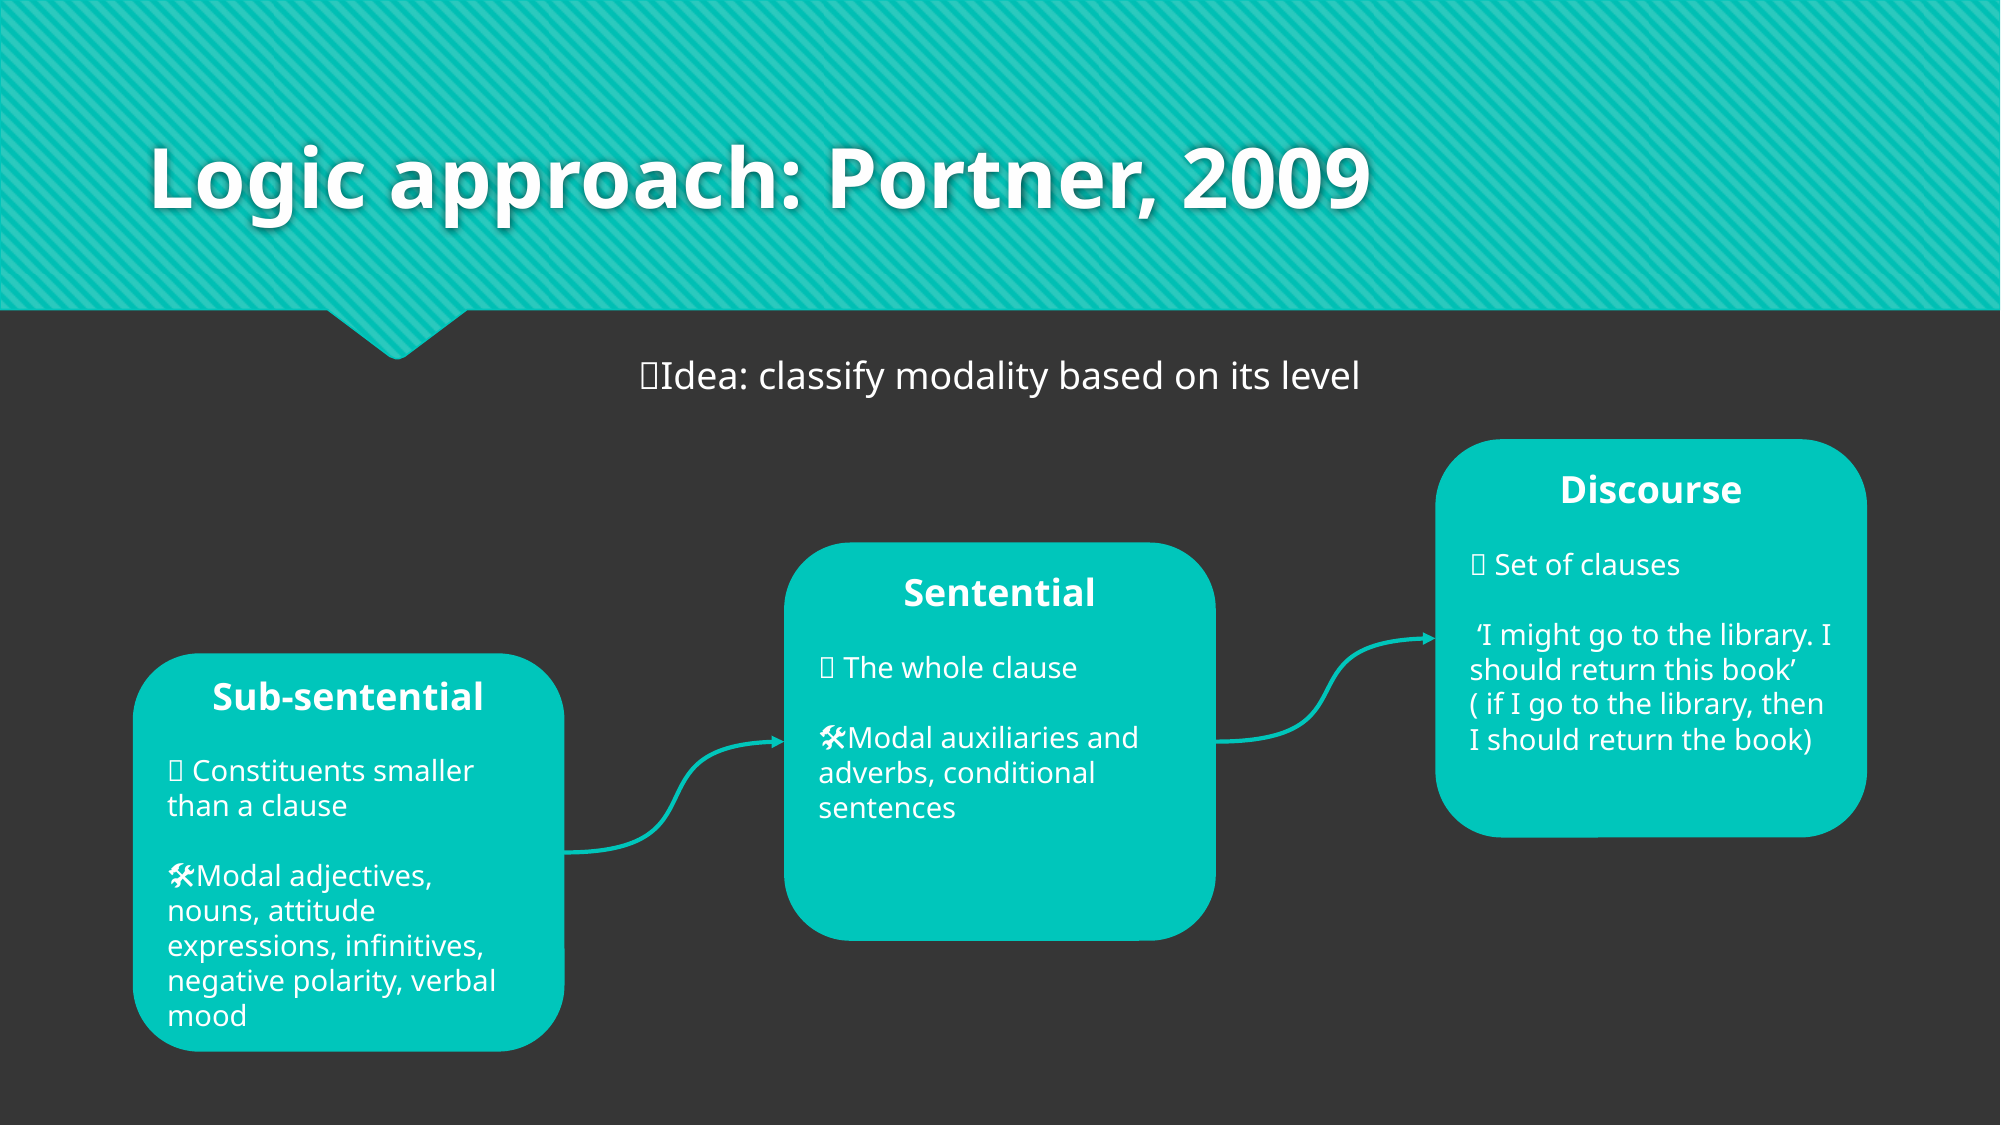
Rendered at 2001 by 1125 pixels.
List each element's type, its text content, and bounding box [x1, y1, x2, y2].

text_box 💡Idea: classify modality based on its level [578, 344, 1422, 405]
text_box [564, 741, 785, 853]
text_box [1215, 638, 1436, 742]
title Logic approach: Portner, 2009 [132, 73, 1868, 233]
text_box Discourse 🔎 Set of clauses 🧑🏽‍🏫 ‘I might go to the library. I should return this book’ ( if I go to the library, then I should return the book) [1434, 437, 1869, 839]
text_box Sentential 🔎 The whole clause 🛠️Modal auxiliaries and adverbs, conditional sentences [782, 541, 1218, 943]
text_box Sub-sentential 🔎 Constituents smaller than a clause 🛠️Modal adjectives, nouns, attitude expressions, infinitives, negative polarity, verbal mood [131, 652, 566, 1053]
